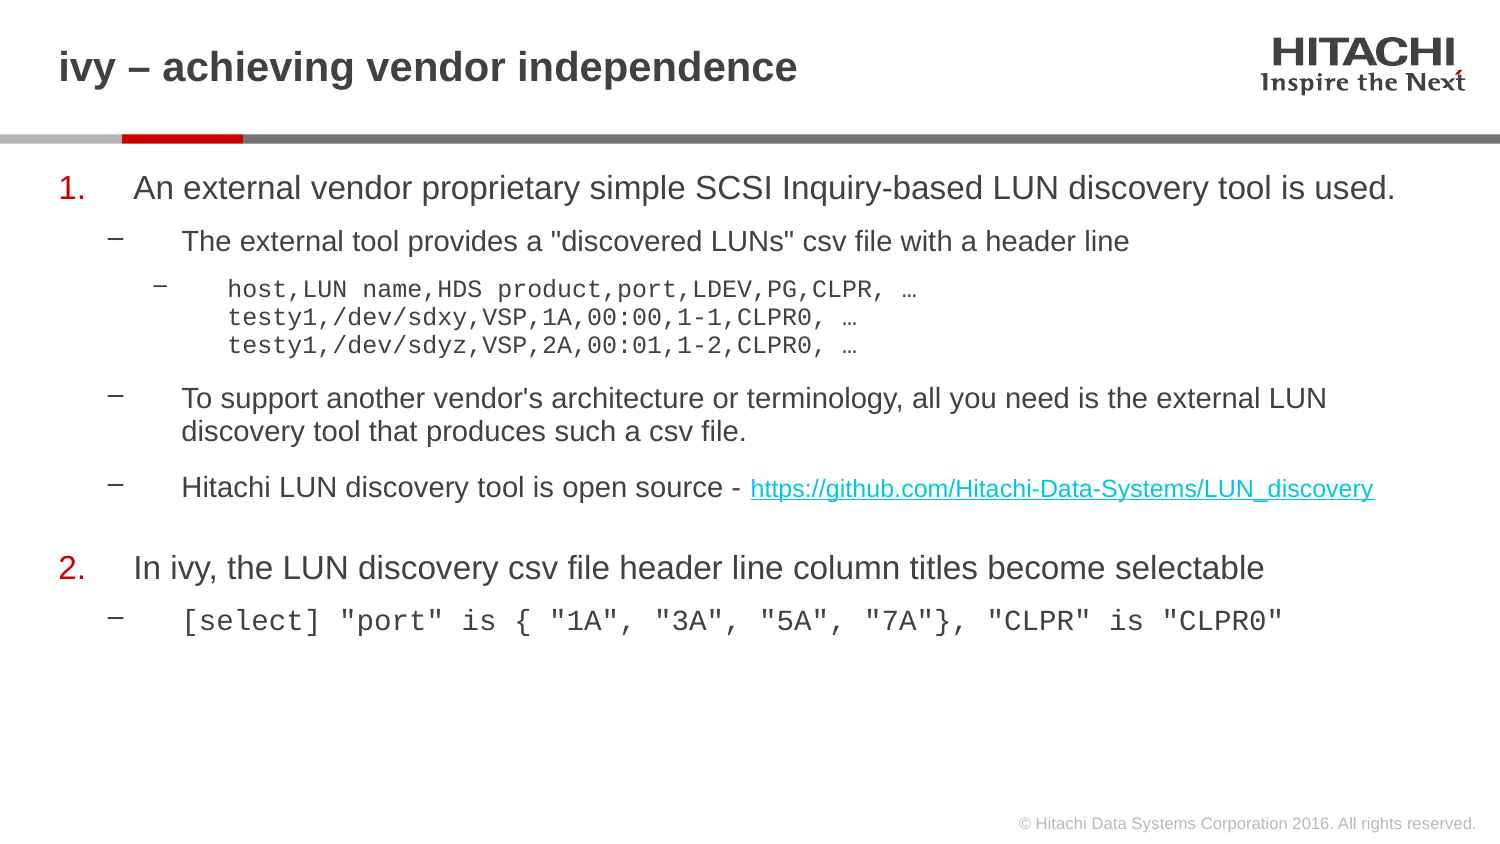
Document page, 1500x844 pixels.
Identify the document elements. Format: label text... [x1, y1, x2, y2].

list An external vendor proprietary simple SCSI Inquiry-based LUN discovery tool is used. The external tool provides a "discovered LUNs" csv file with a header line host,LUN name,HDS product,port,LDEV,PG,CLPR, … testy1,/dev/sdxy,VSP,1A,00:00,1-1,CLPR0, … testy1,/dev/sdyz,VSP,2A,00:01,1-2,CLPR0, … To support another vendor's architecture or terminology, all you need is the external LUN discovery tool that produces such a csv file. Hitachi LUN discovery tool is open source - https://github.com/Hitachi-Data-Systems/LUN_discovery In ivy, the LUN discovery csv file header line column titles become selectable [select] "port" is { "1A", "3A", "5A", "7A"}, "CLPR" is "CLPR0" [43, 158, 1452, 655]
title ivy – achieving vendor independence [43, 8, 1200, 129]
